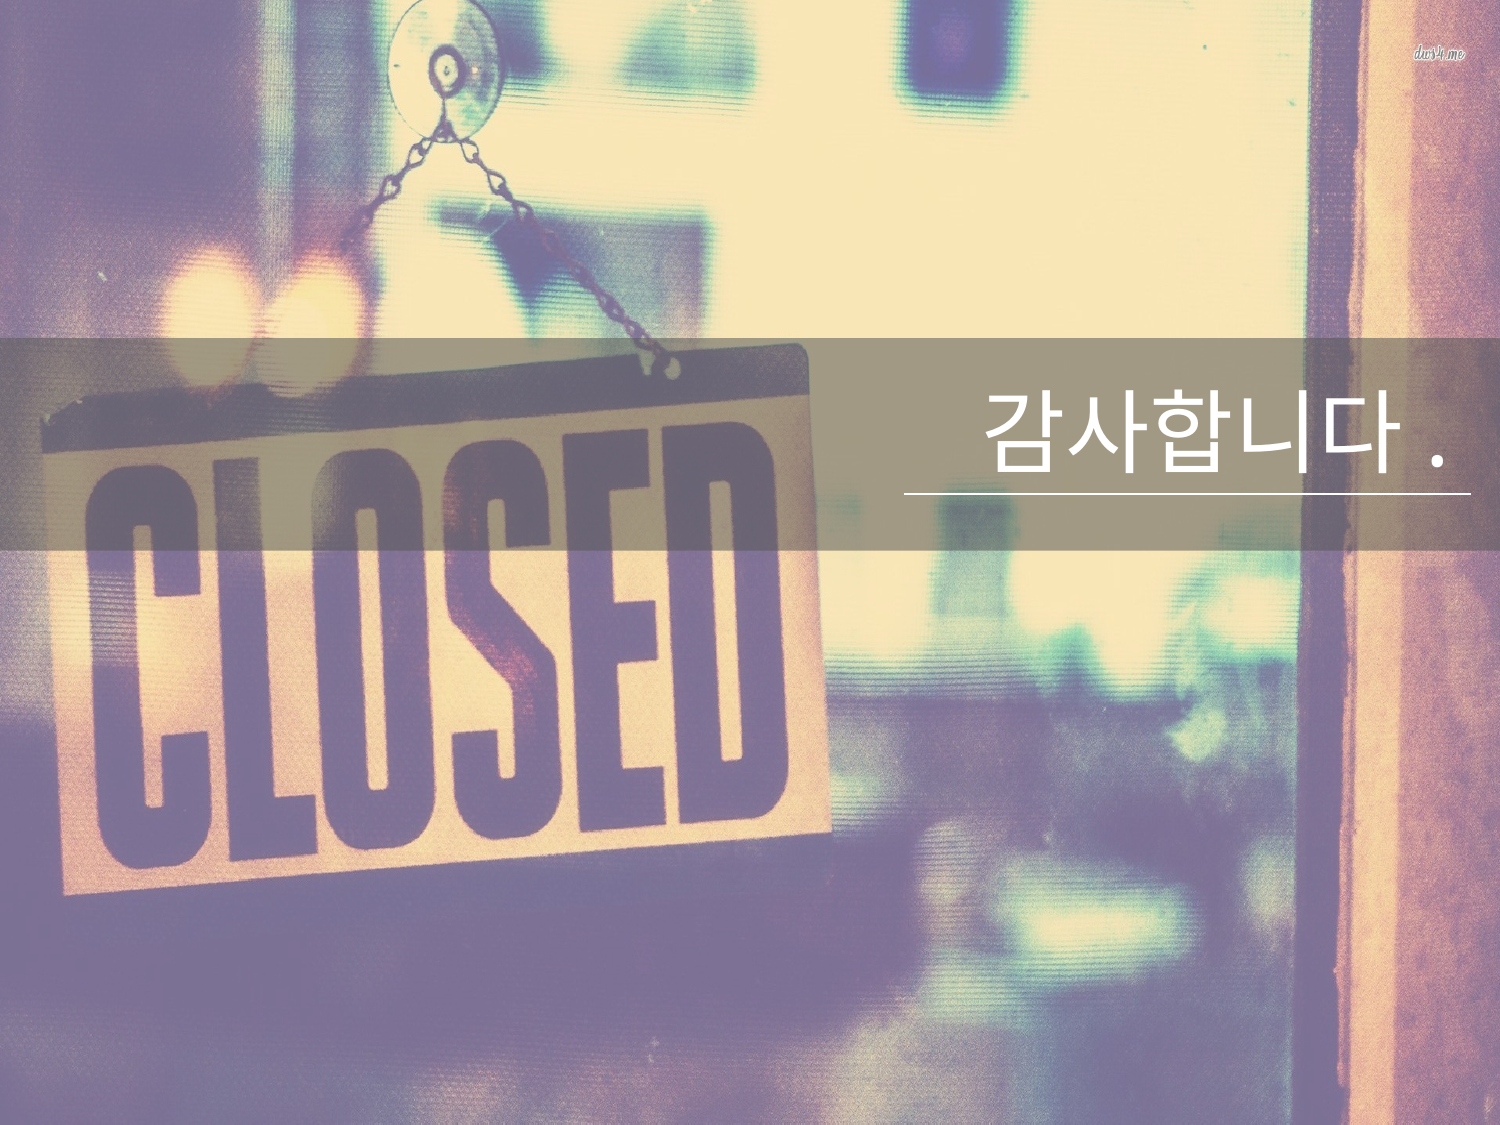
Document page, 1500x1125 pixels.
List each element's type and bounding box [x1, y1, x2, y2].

text_box [903, 367, 1500, 495]
text_box [0, 336, 1500, 553]
